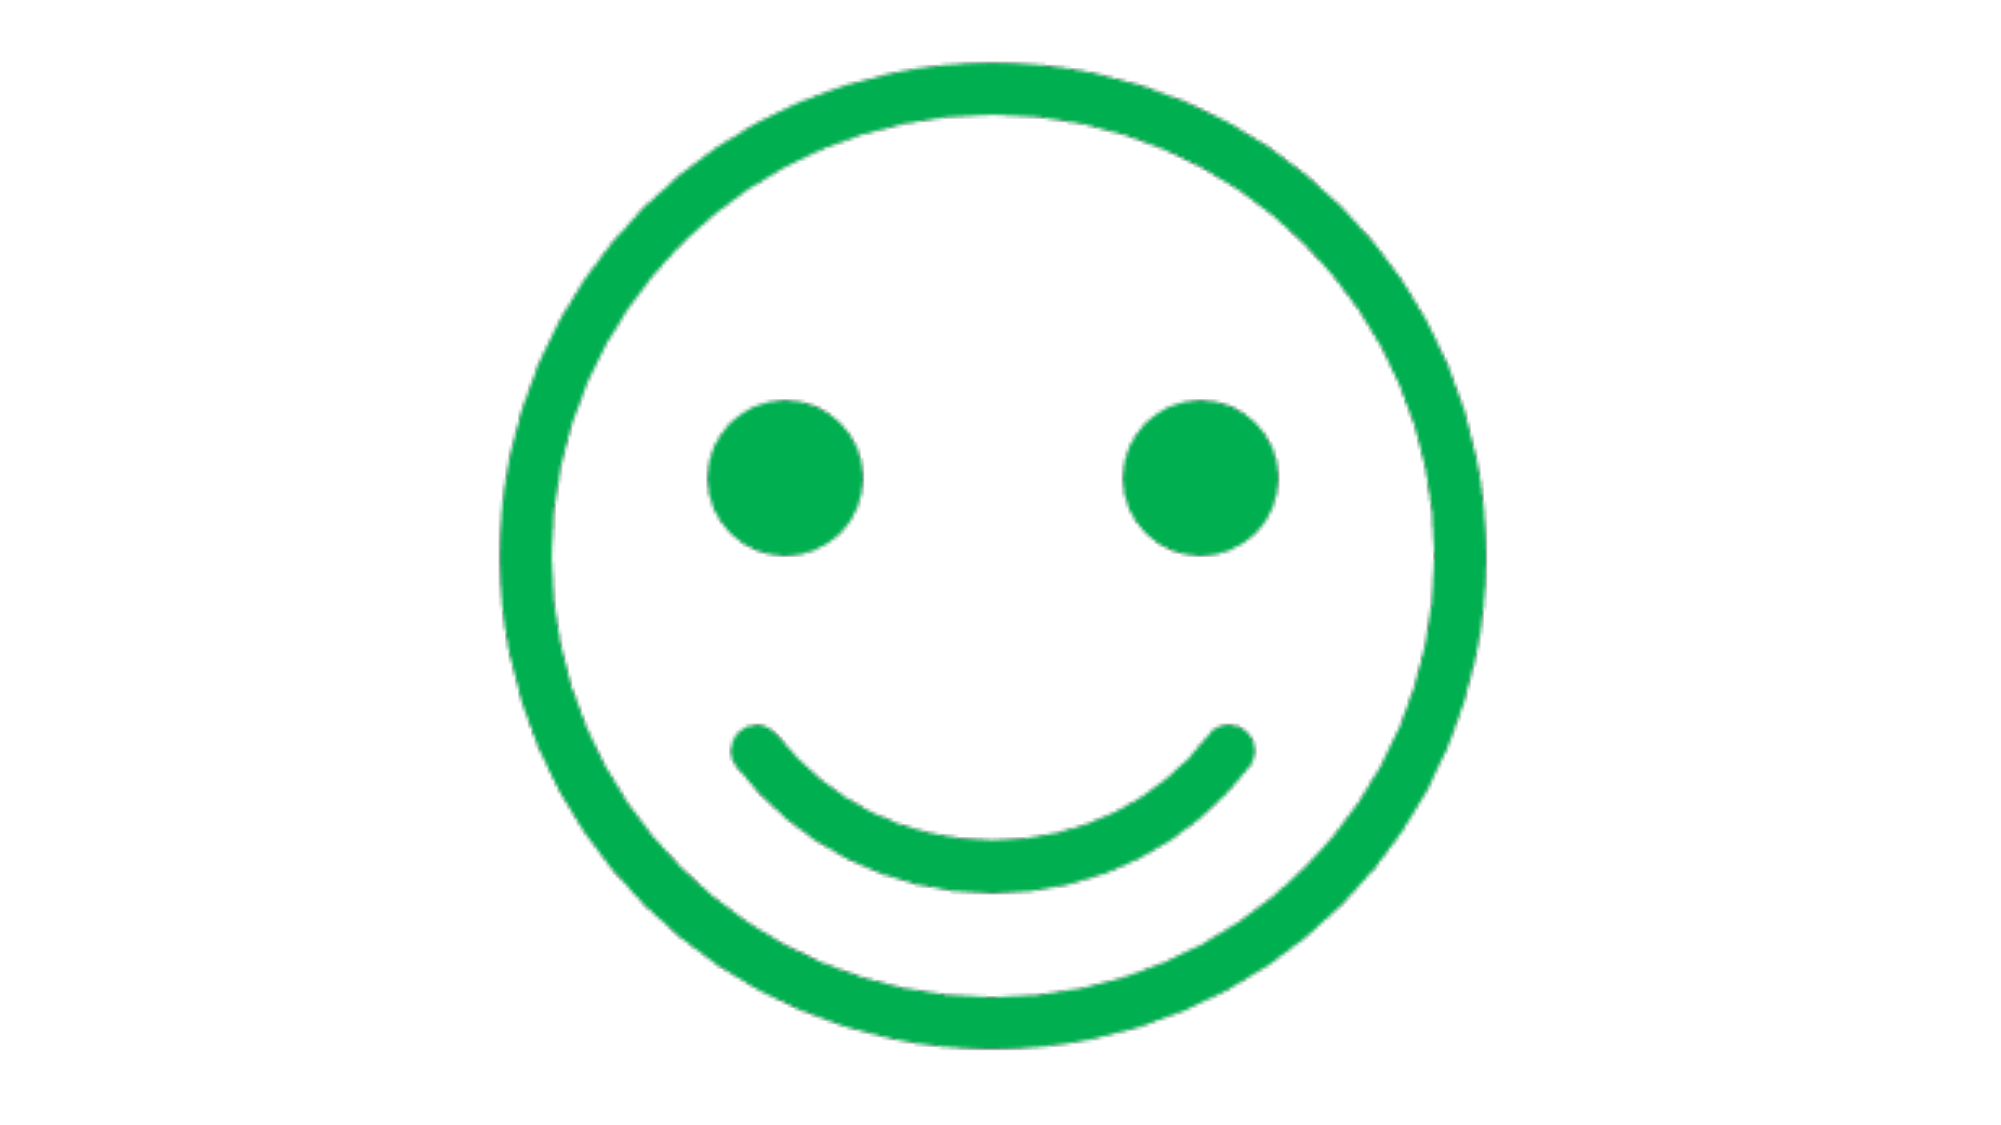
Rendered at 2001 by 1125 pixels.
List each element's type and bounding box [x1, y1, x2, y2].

picture [371, 0, 1617, 1125]
